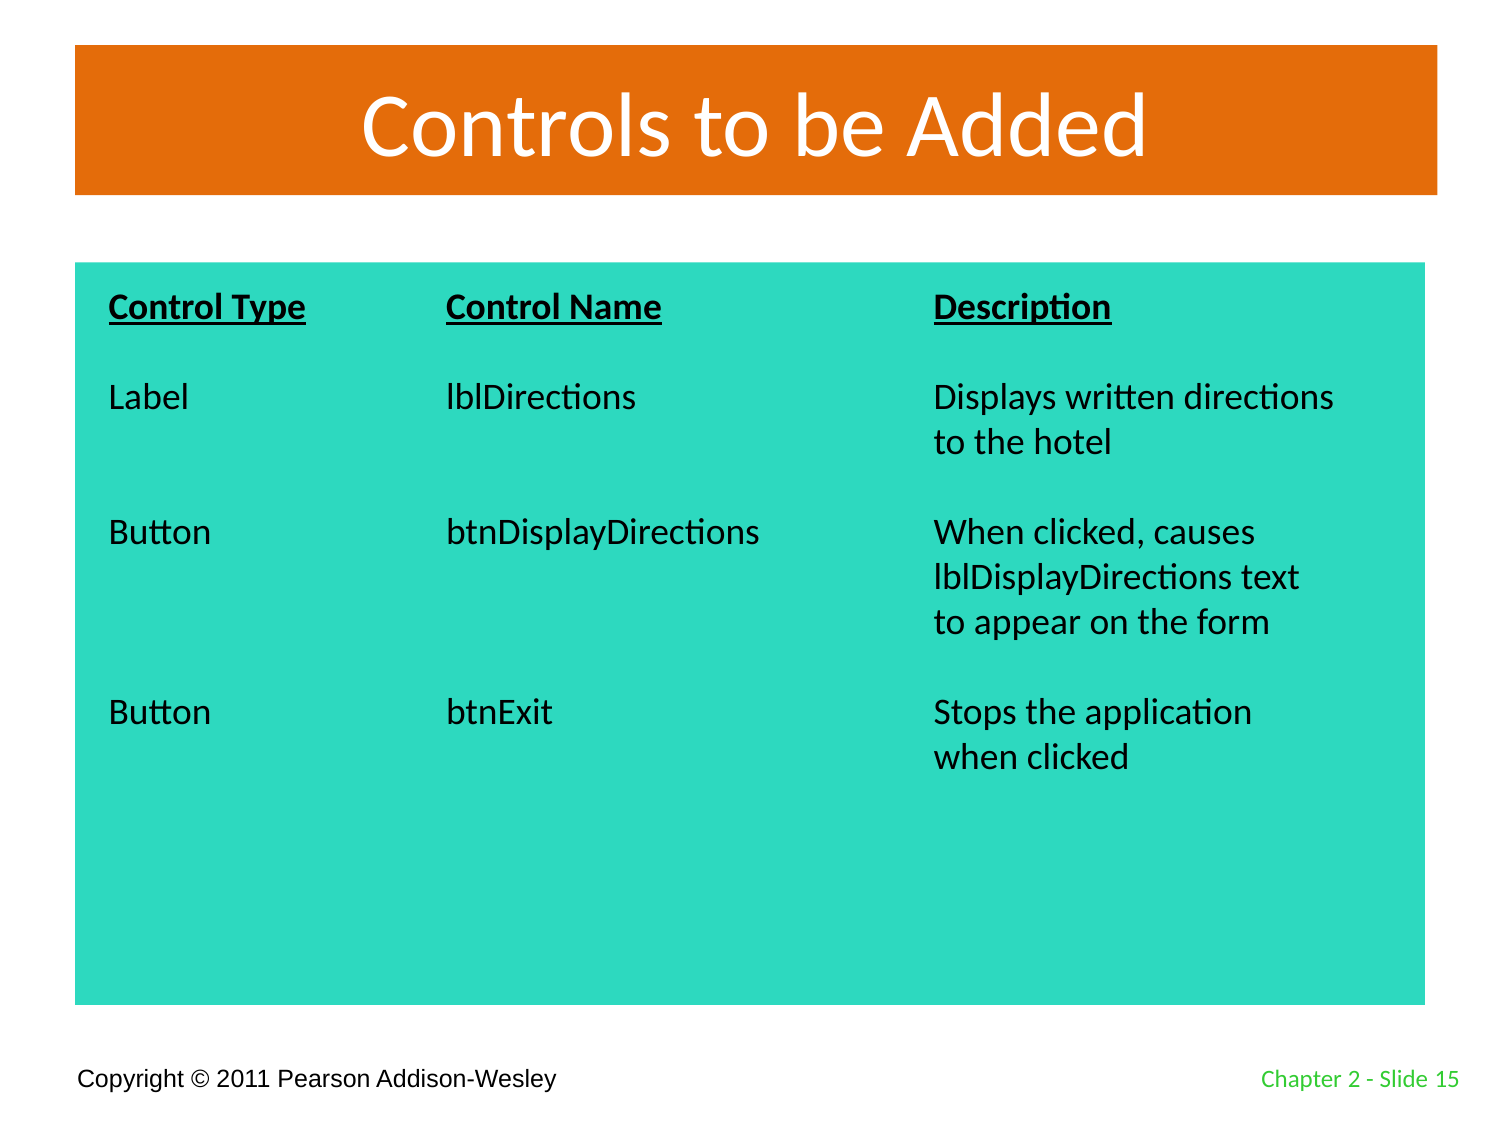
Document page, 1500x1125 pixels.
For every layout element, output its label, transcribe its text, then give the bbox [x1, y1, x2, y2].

text_box Control Type Control Name Description Label lblDirections Displays written directions to the hotel Button btnDisplayDirections When clicked, causes lblDisplayDirections text to appear on the form Button btnExit Stops the application when clicked [93, 274, 1407, 785]
title Controls to be Added [75, 45, 1438, 196]
slide_number Chapter 2 - Slide 15 [1162, 1024, 1476, 1101]
list [75, 262, 1425, 1005]
